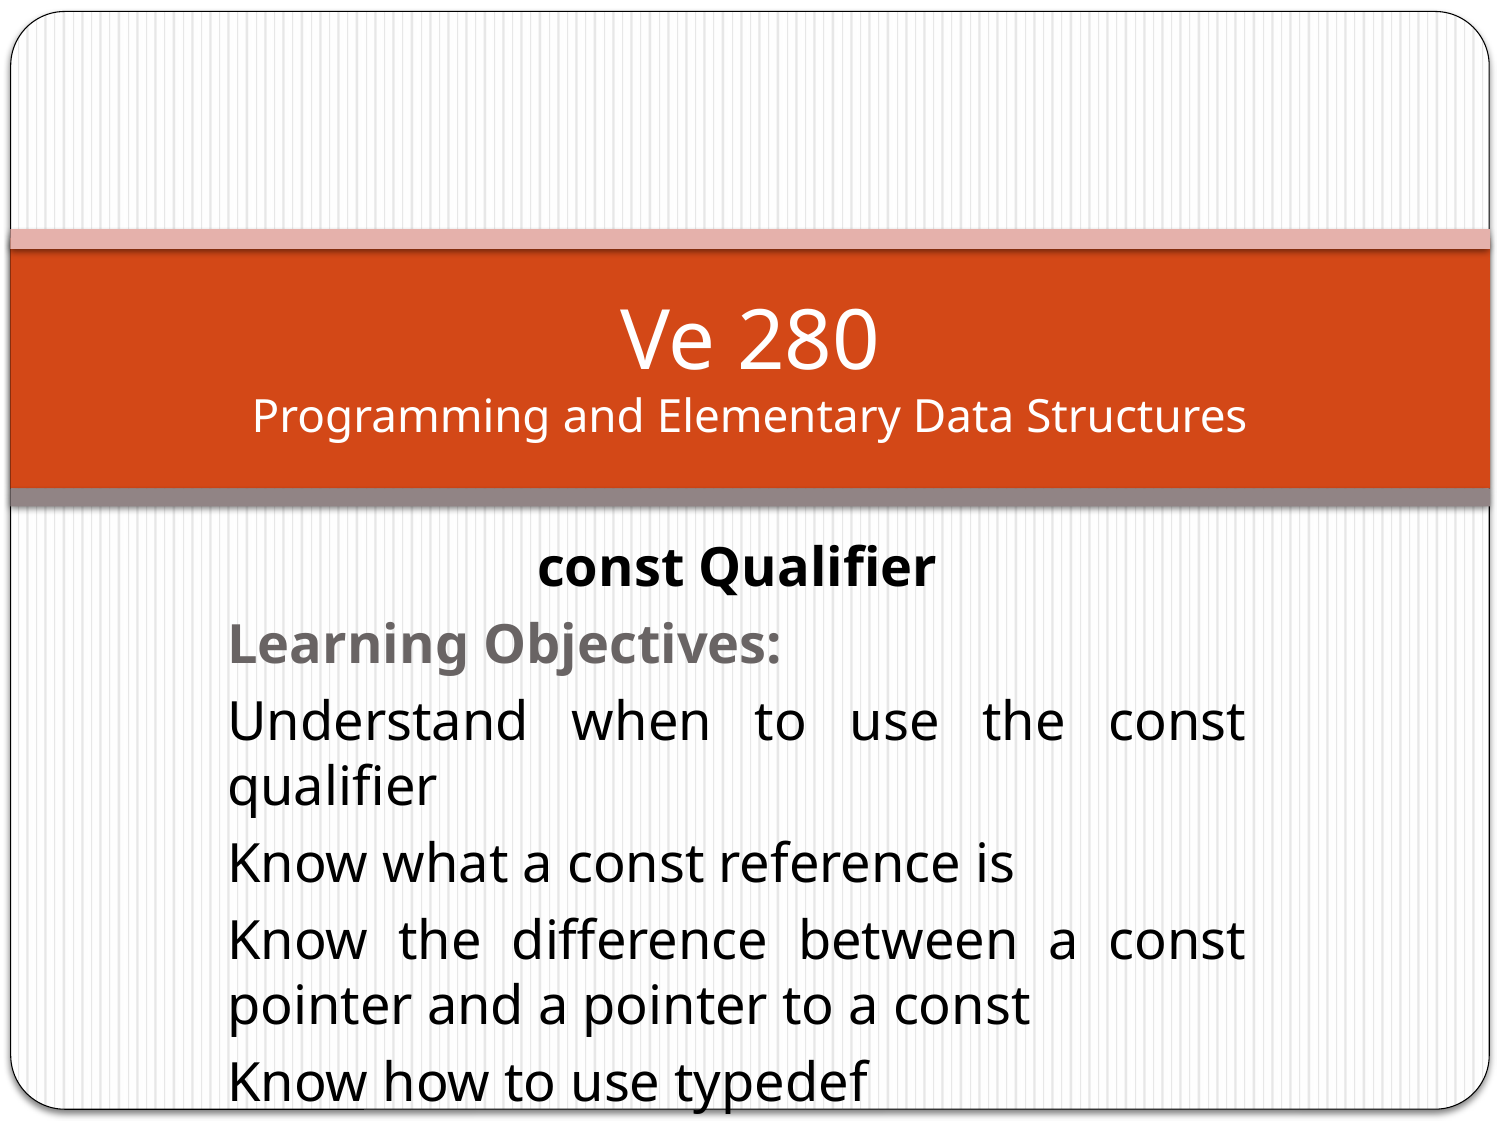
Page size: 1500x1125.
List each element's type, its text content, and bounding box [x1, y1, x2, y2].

title Ve 280 Programming and Elementary Data Structures [75, 247, 1425, 489]
subtitle const Qualifier Learning Objectives: Understand when to use the const qualifier Know what a const reference is Know the difference between a const pointer and a pointer to a const Know how to use typedef [212, 525, 1263, 1075]
